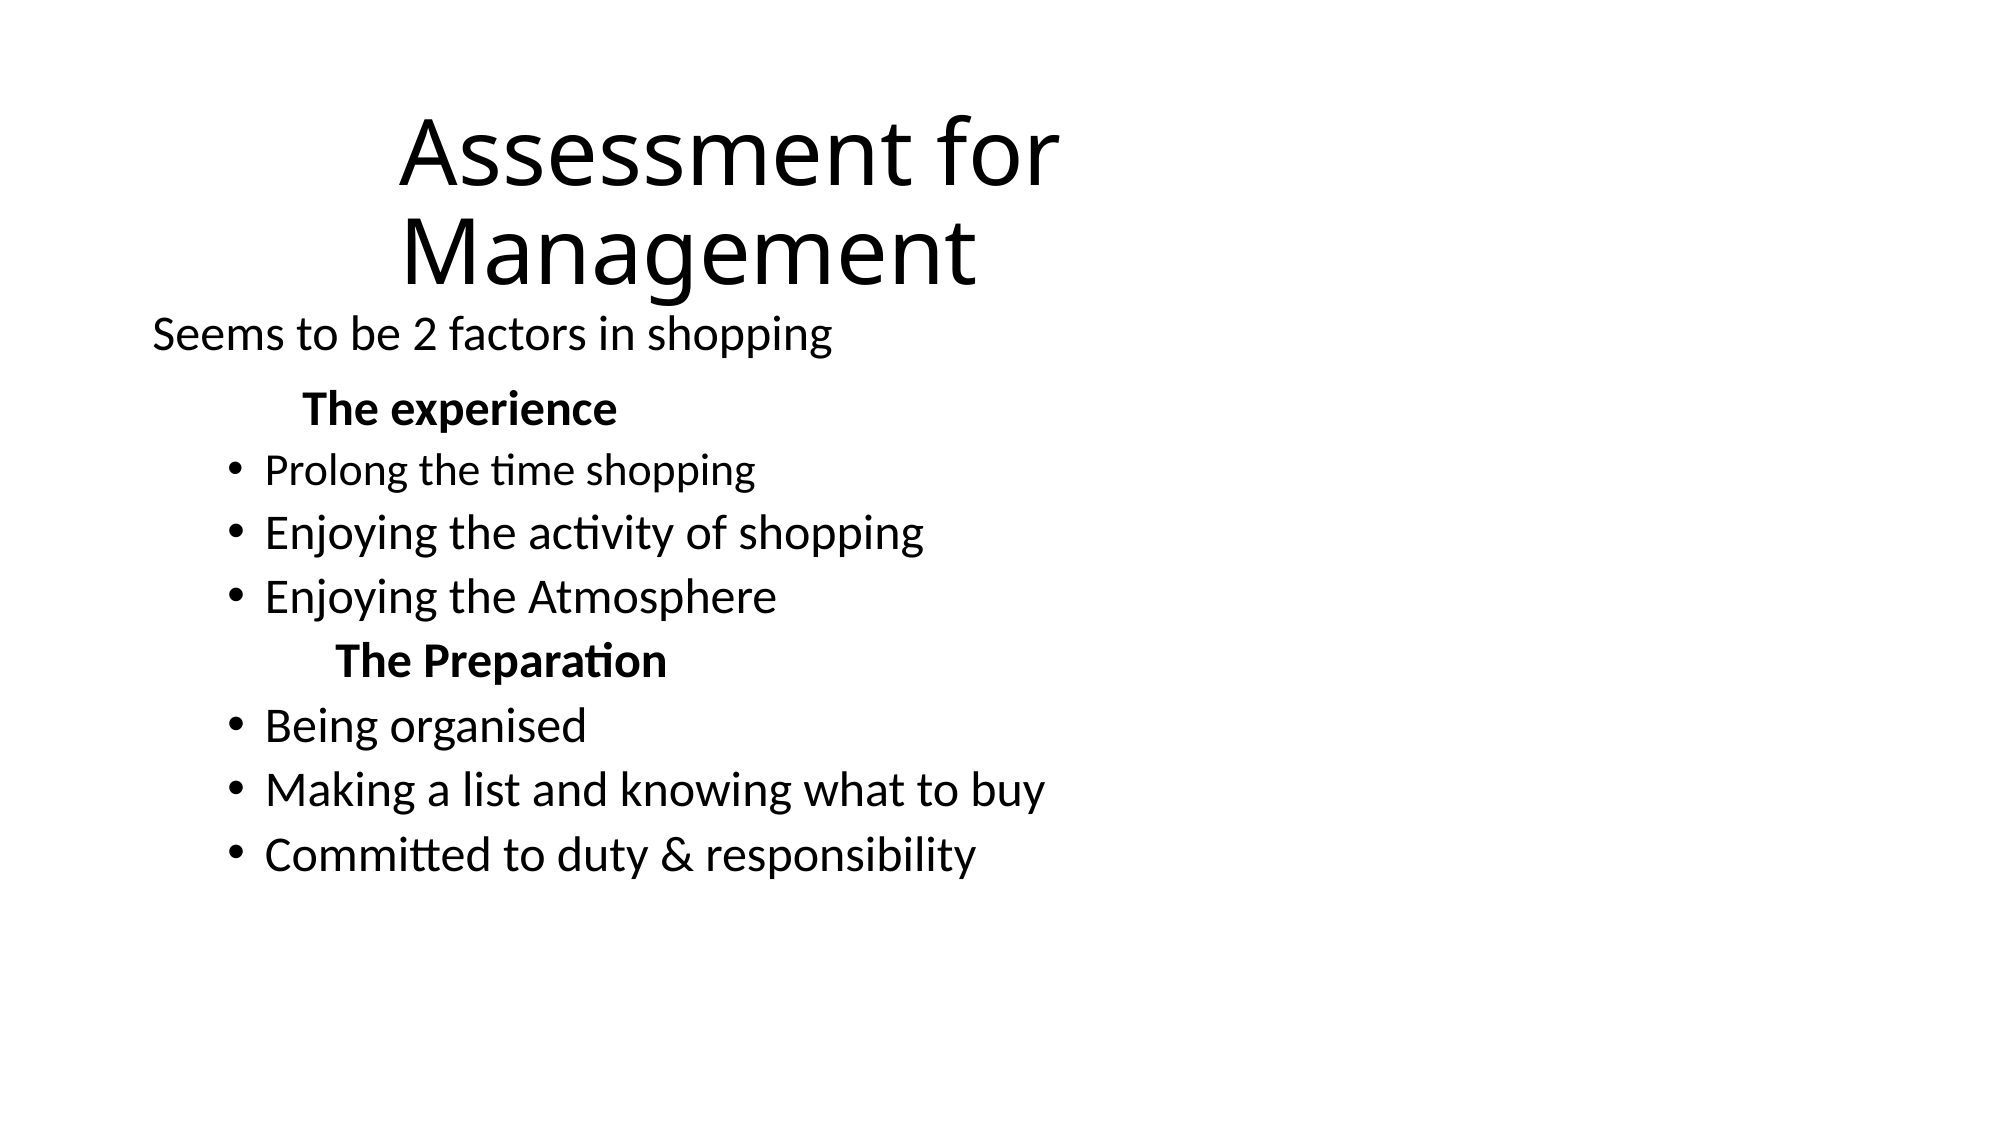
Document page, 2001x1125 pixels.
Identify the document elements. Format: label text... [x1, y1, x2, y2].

list Seems to be 2 factors in shopping The experience Prolong the time shopping Enjoying the activity of shopping Enjoying the Atmosphere The Preparation Being organised Making a list and knowing what to buy Committed to duty & responsibility [137, 299, 1863, 1014]
title Assessment for Management [384, 125, 1623, 285]
